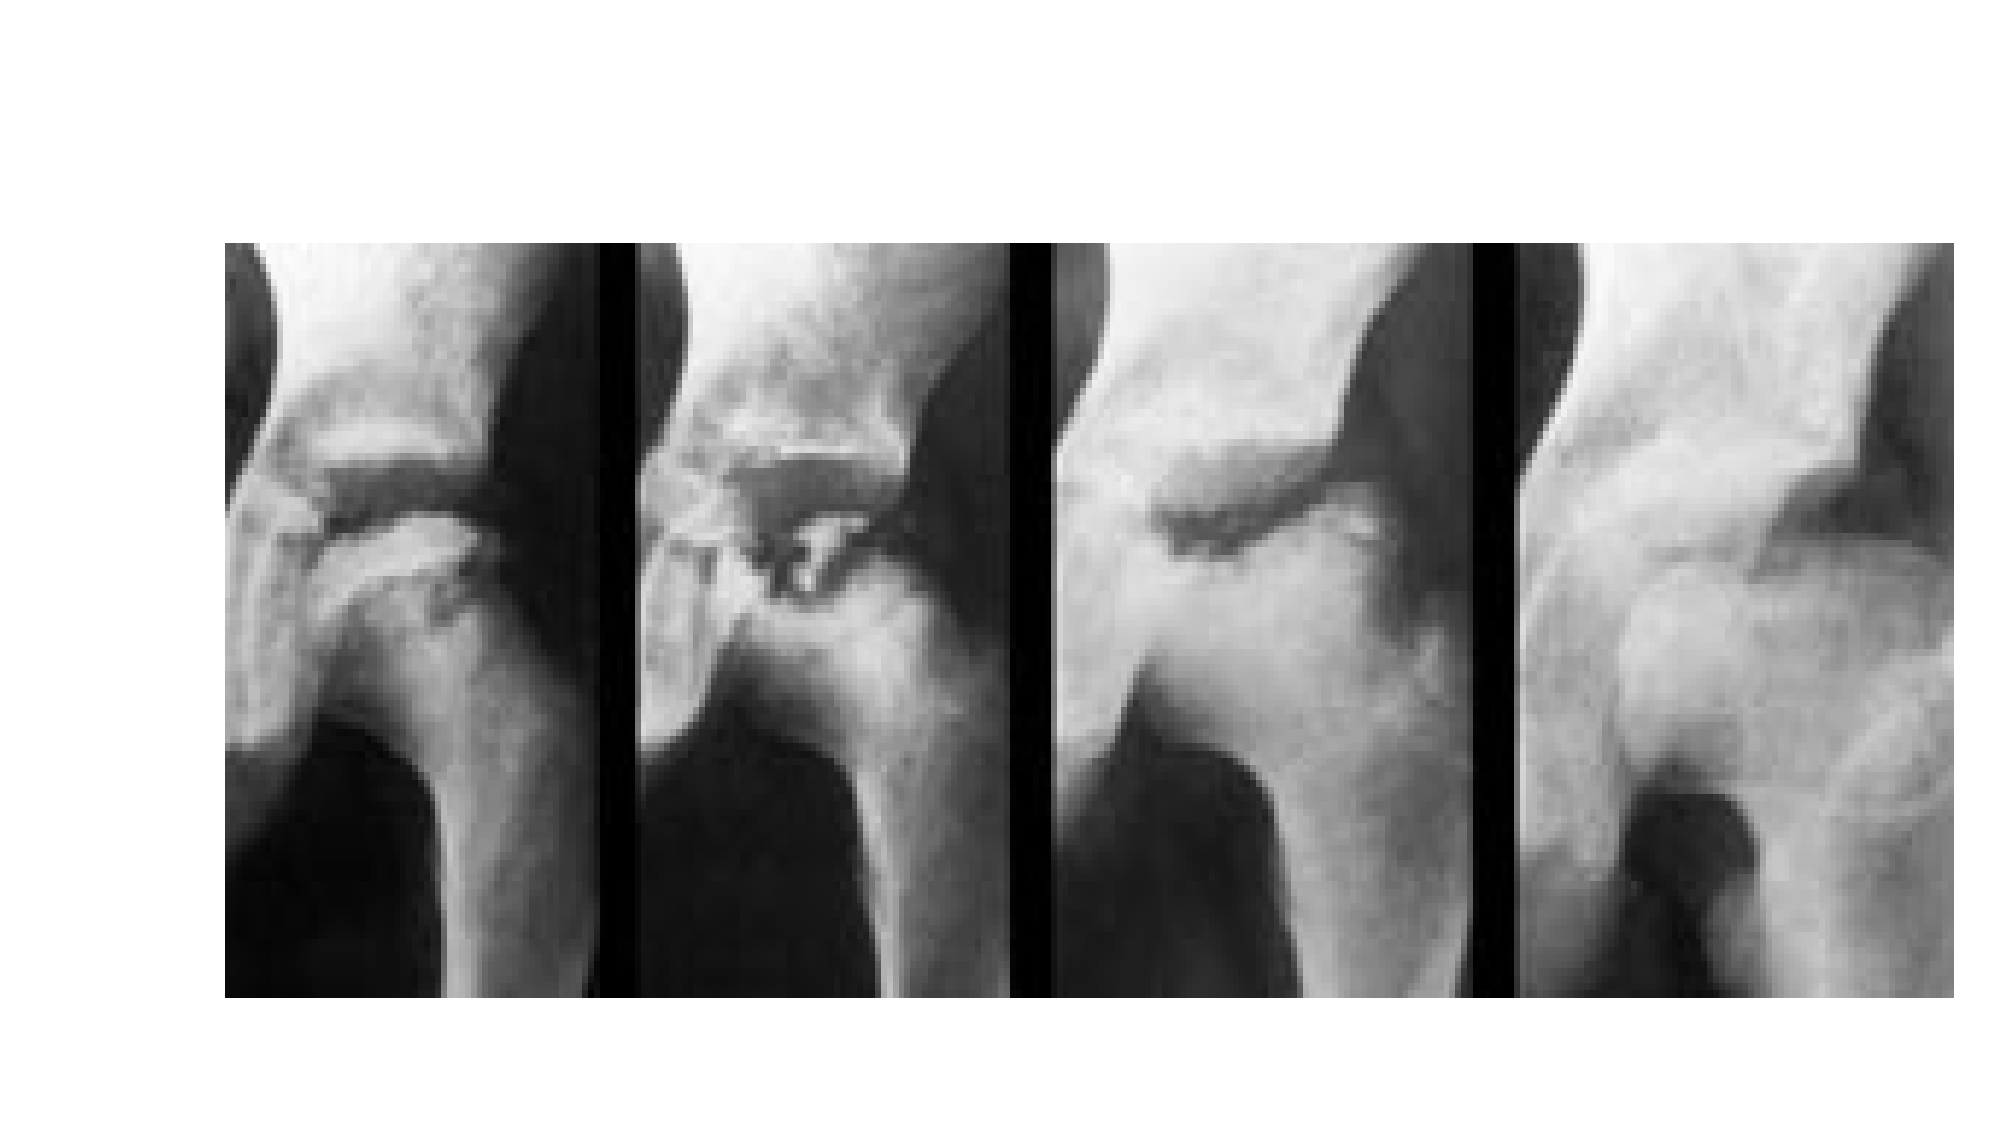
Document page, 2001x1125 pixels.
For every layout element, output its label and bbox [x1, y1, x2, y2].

list [224, 243, 1954, 998]
